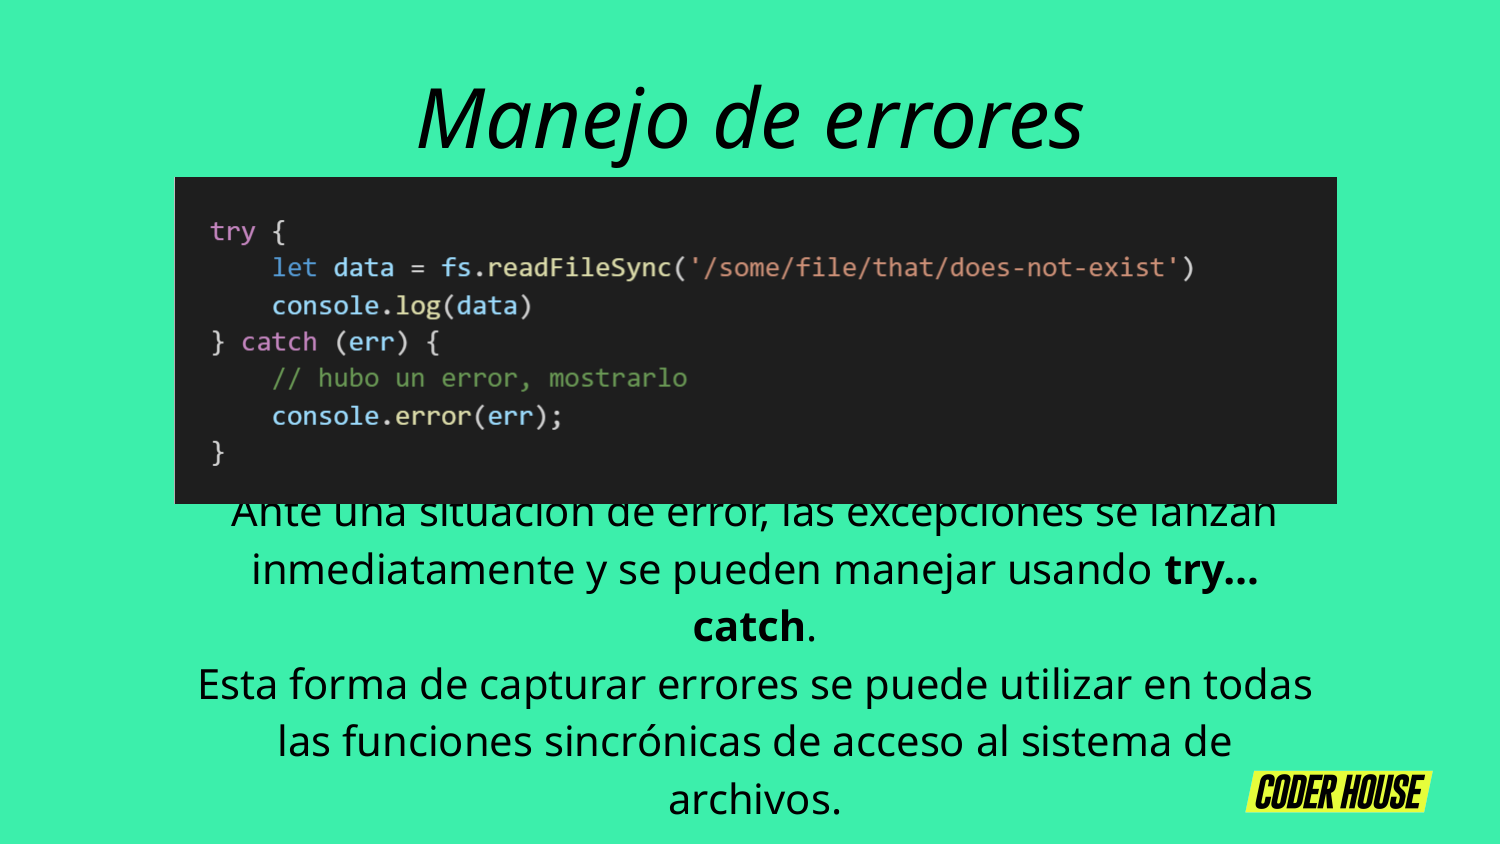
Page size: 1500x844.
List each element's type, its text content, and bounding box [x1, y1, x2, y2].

picture [174, 177, 1337, 504]
text_box Ante una situación de error, las excepciones se lanzan inmediatamente y se pueden manejar usando try… catch. Esta forma de capturar errores se puede utilizar en todas las funciones sincrónicas de acceso al sistema de archivos. [174, 545, 1336, 755]
text_box Manejo de errores [161, 52, 1341, 178]
picture [1241, 764, 1437, 819]
